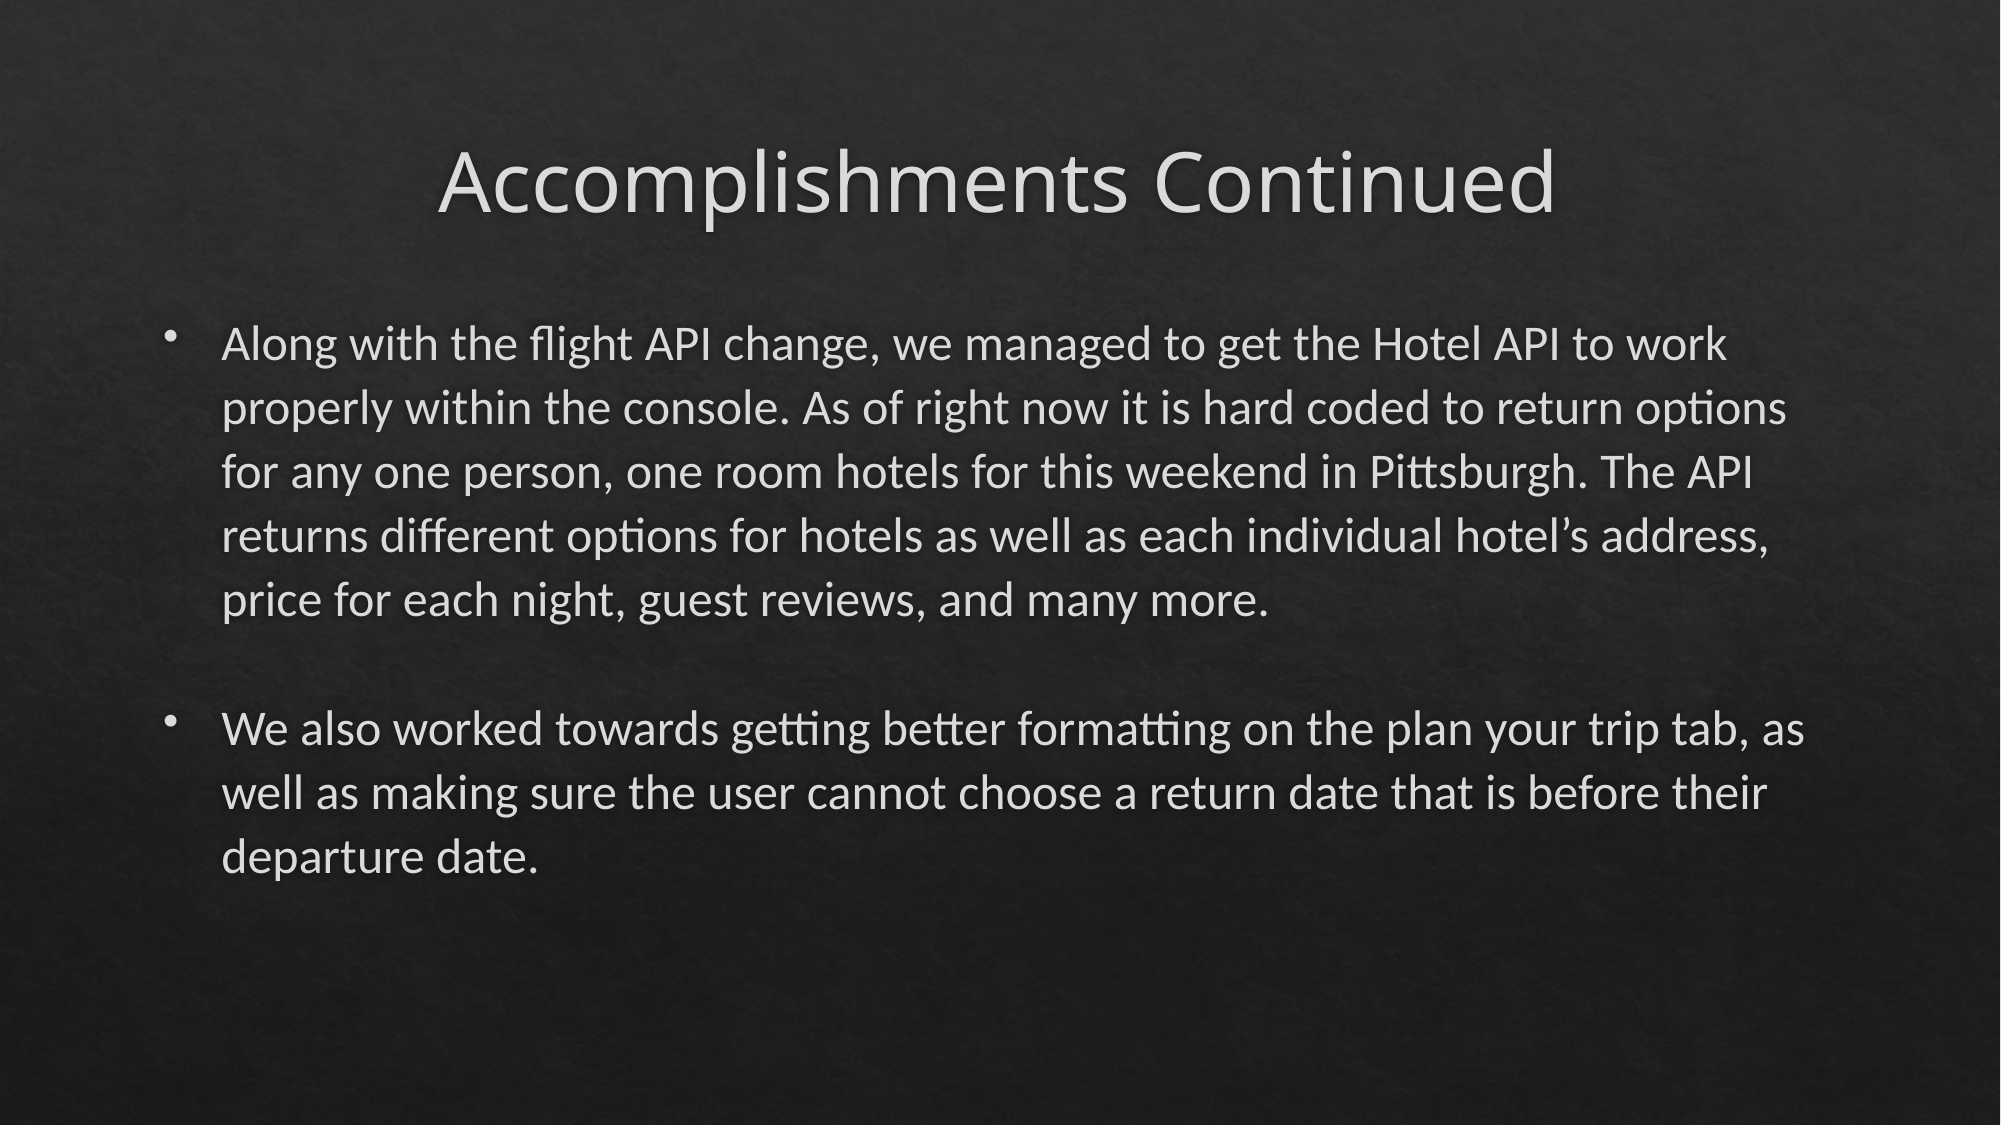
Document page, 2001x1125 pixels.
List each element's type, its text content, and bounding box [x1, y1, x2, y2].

list Along with the flight API change, we managed to get the Hotel API to work properly within the console. As of right now it is hard coded to return options for any one person, one room hotels for this weekend in Pittsburgh. The API returns different options for hotels as well as each individual hotel’s address, price for each night, guest reviews, and many more. We also worked towards getting better formatting on the plan your trip tab, as well as making sure the user cannot choose a return date that is before their departure date. [149, 298, 1849, 891]
title Accomplishments Continued [149, 99, 1849, 260]
